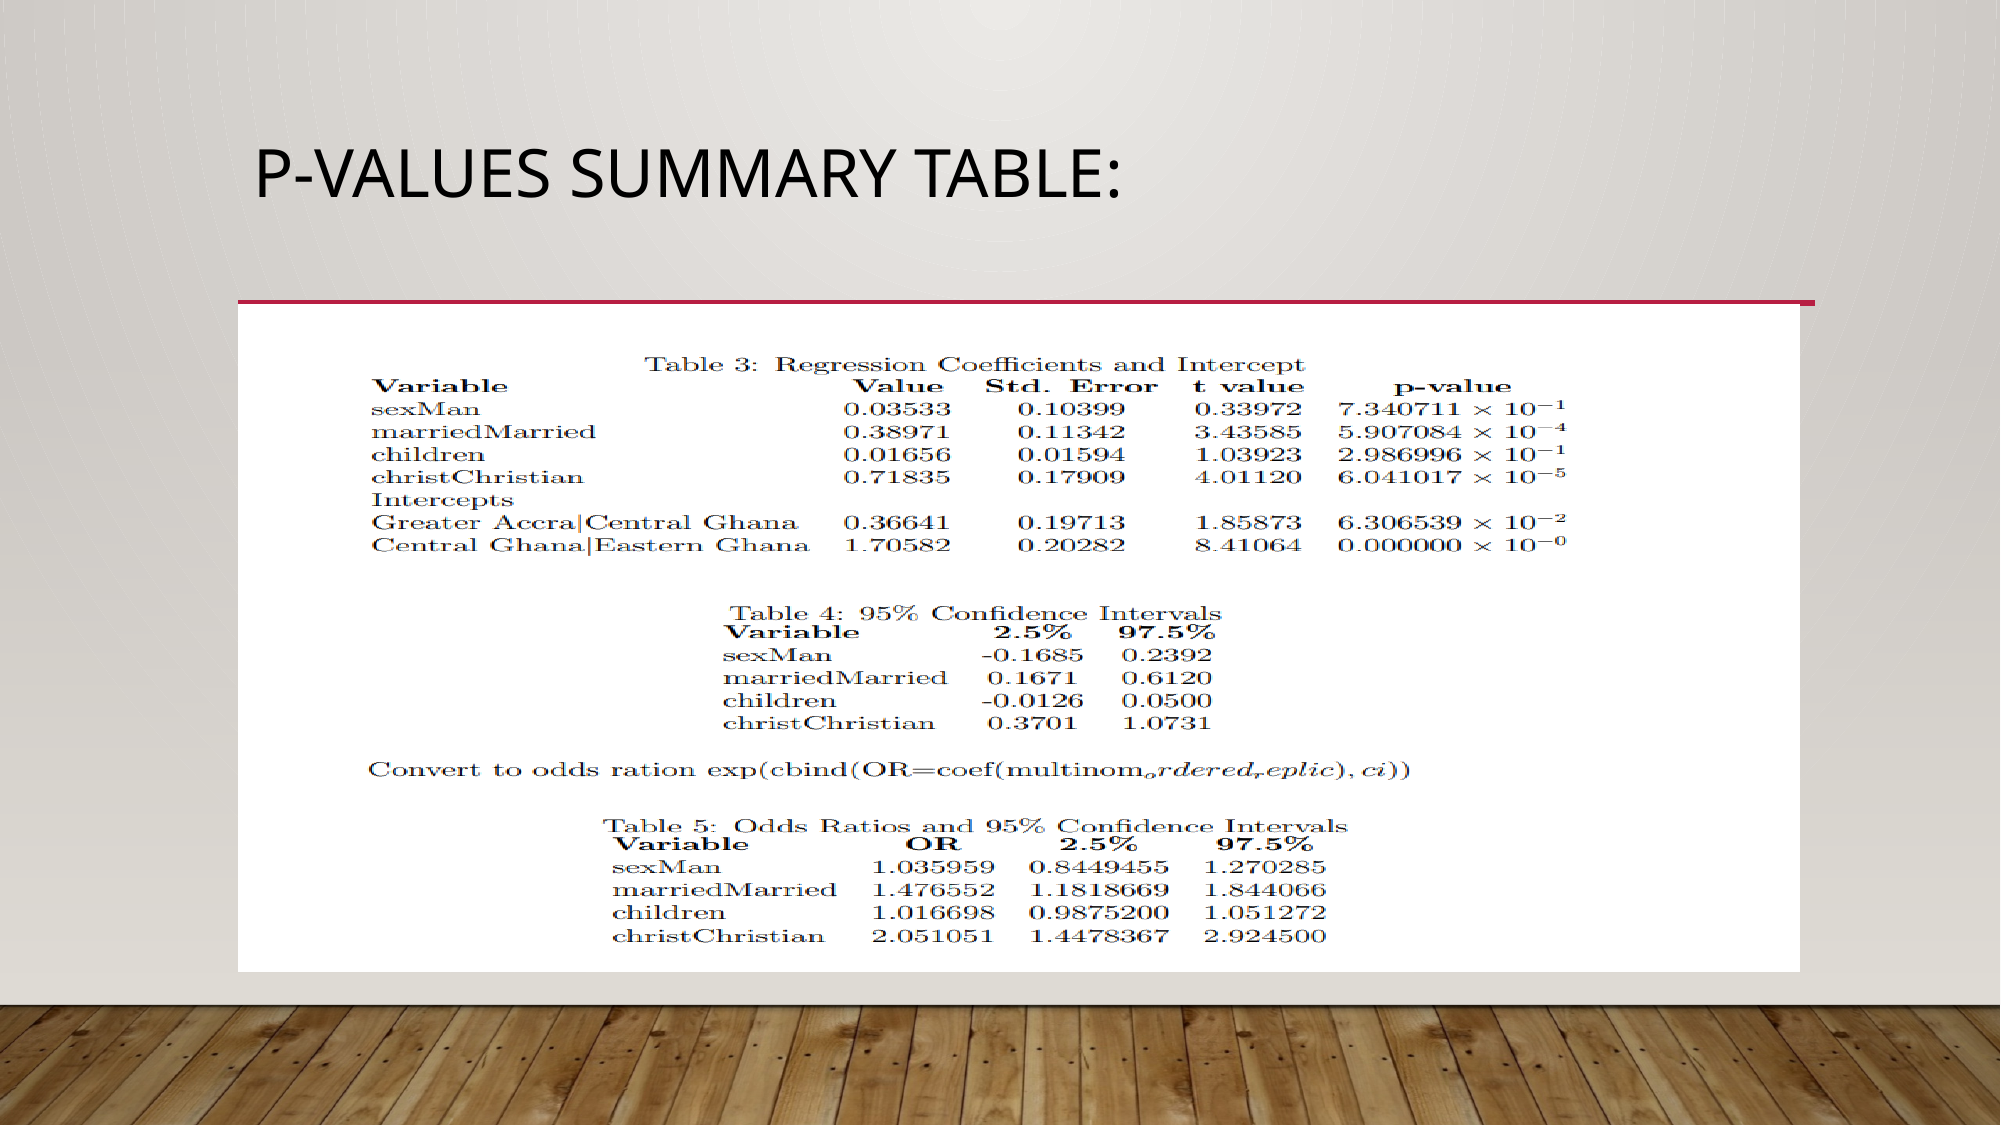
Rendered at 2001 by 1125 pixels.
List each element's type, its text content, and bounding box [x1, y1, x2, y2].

picture [0, 1005, 2000, 1125]
title P-Values summary table: [238, 131, 1814, 305]
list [237, 303, 1801, 973]
